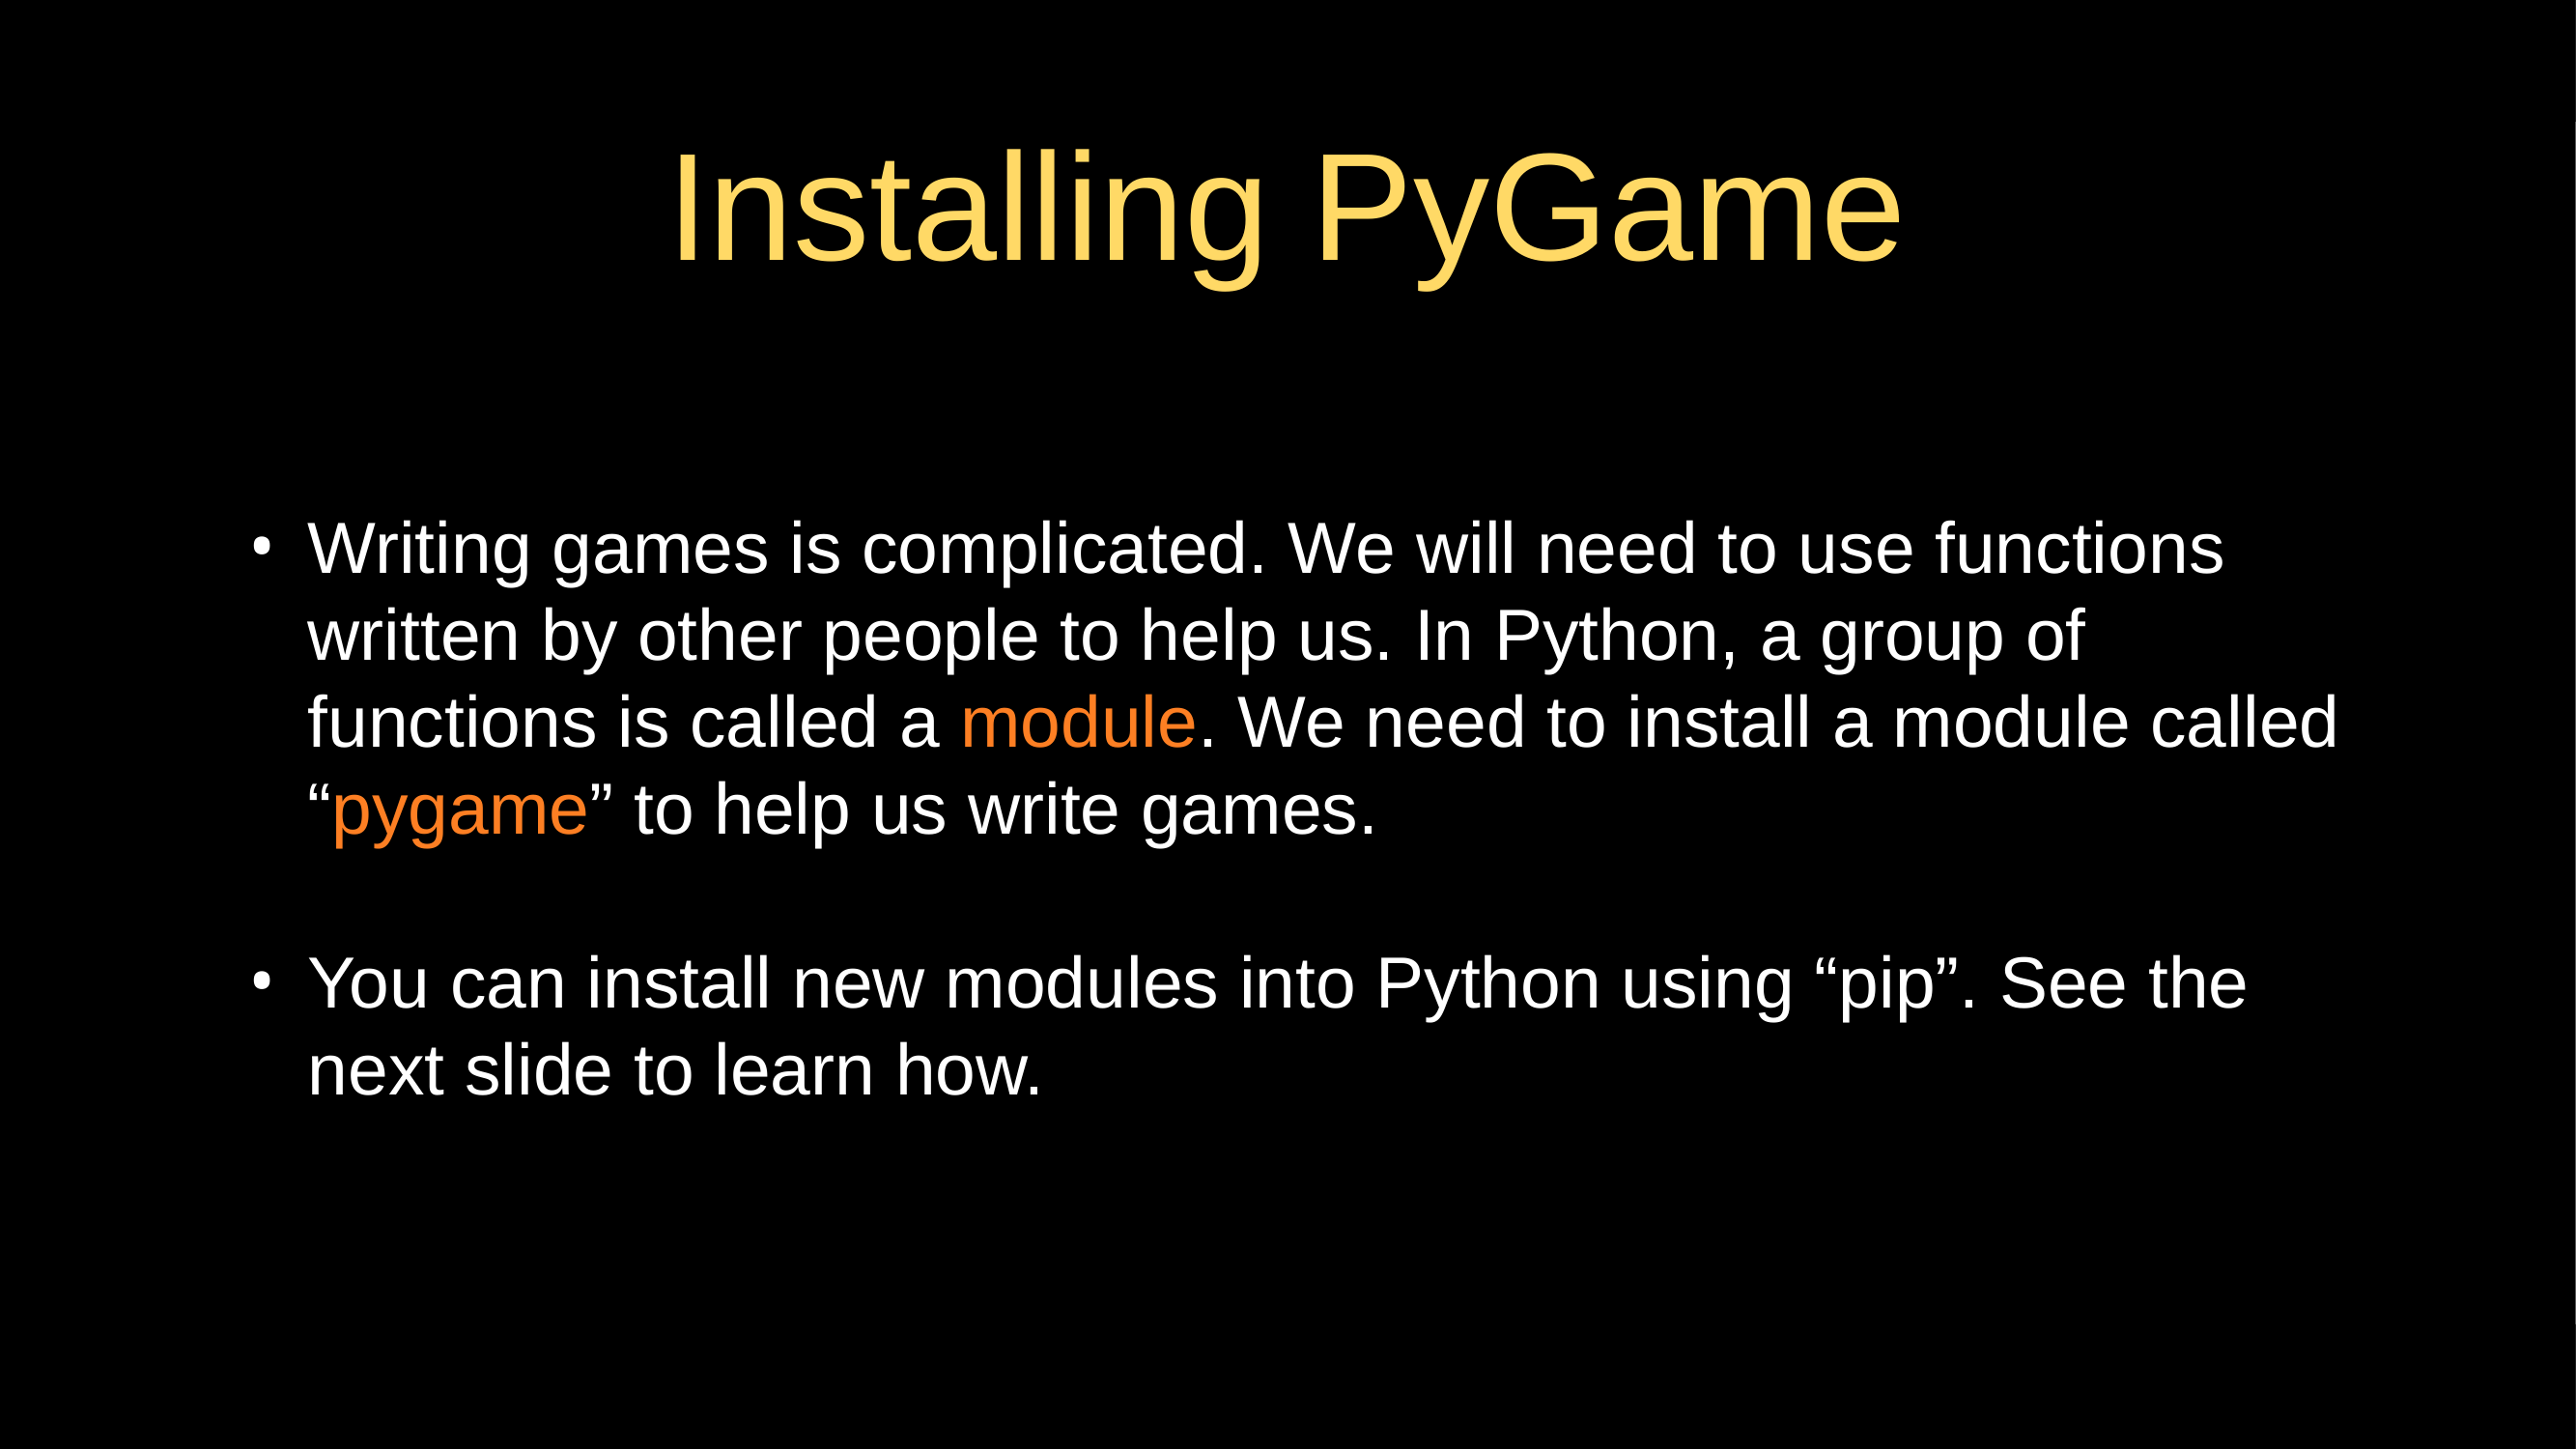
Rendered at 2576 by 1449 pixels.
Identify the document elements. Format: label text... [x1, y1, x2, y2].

title Installing PyGame [183, 61, 2391, 337]
list Writing games is complicated. We will need to use functions written by other people to help us. In Python, a group of functions is called a module. We need to install a module called “pygame” to help us write games. You can install new modules into Python using “pip”. See the next slide to learn how. [183, 461, 2391, 1150]
